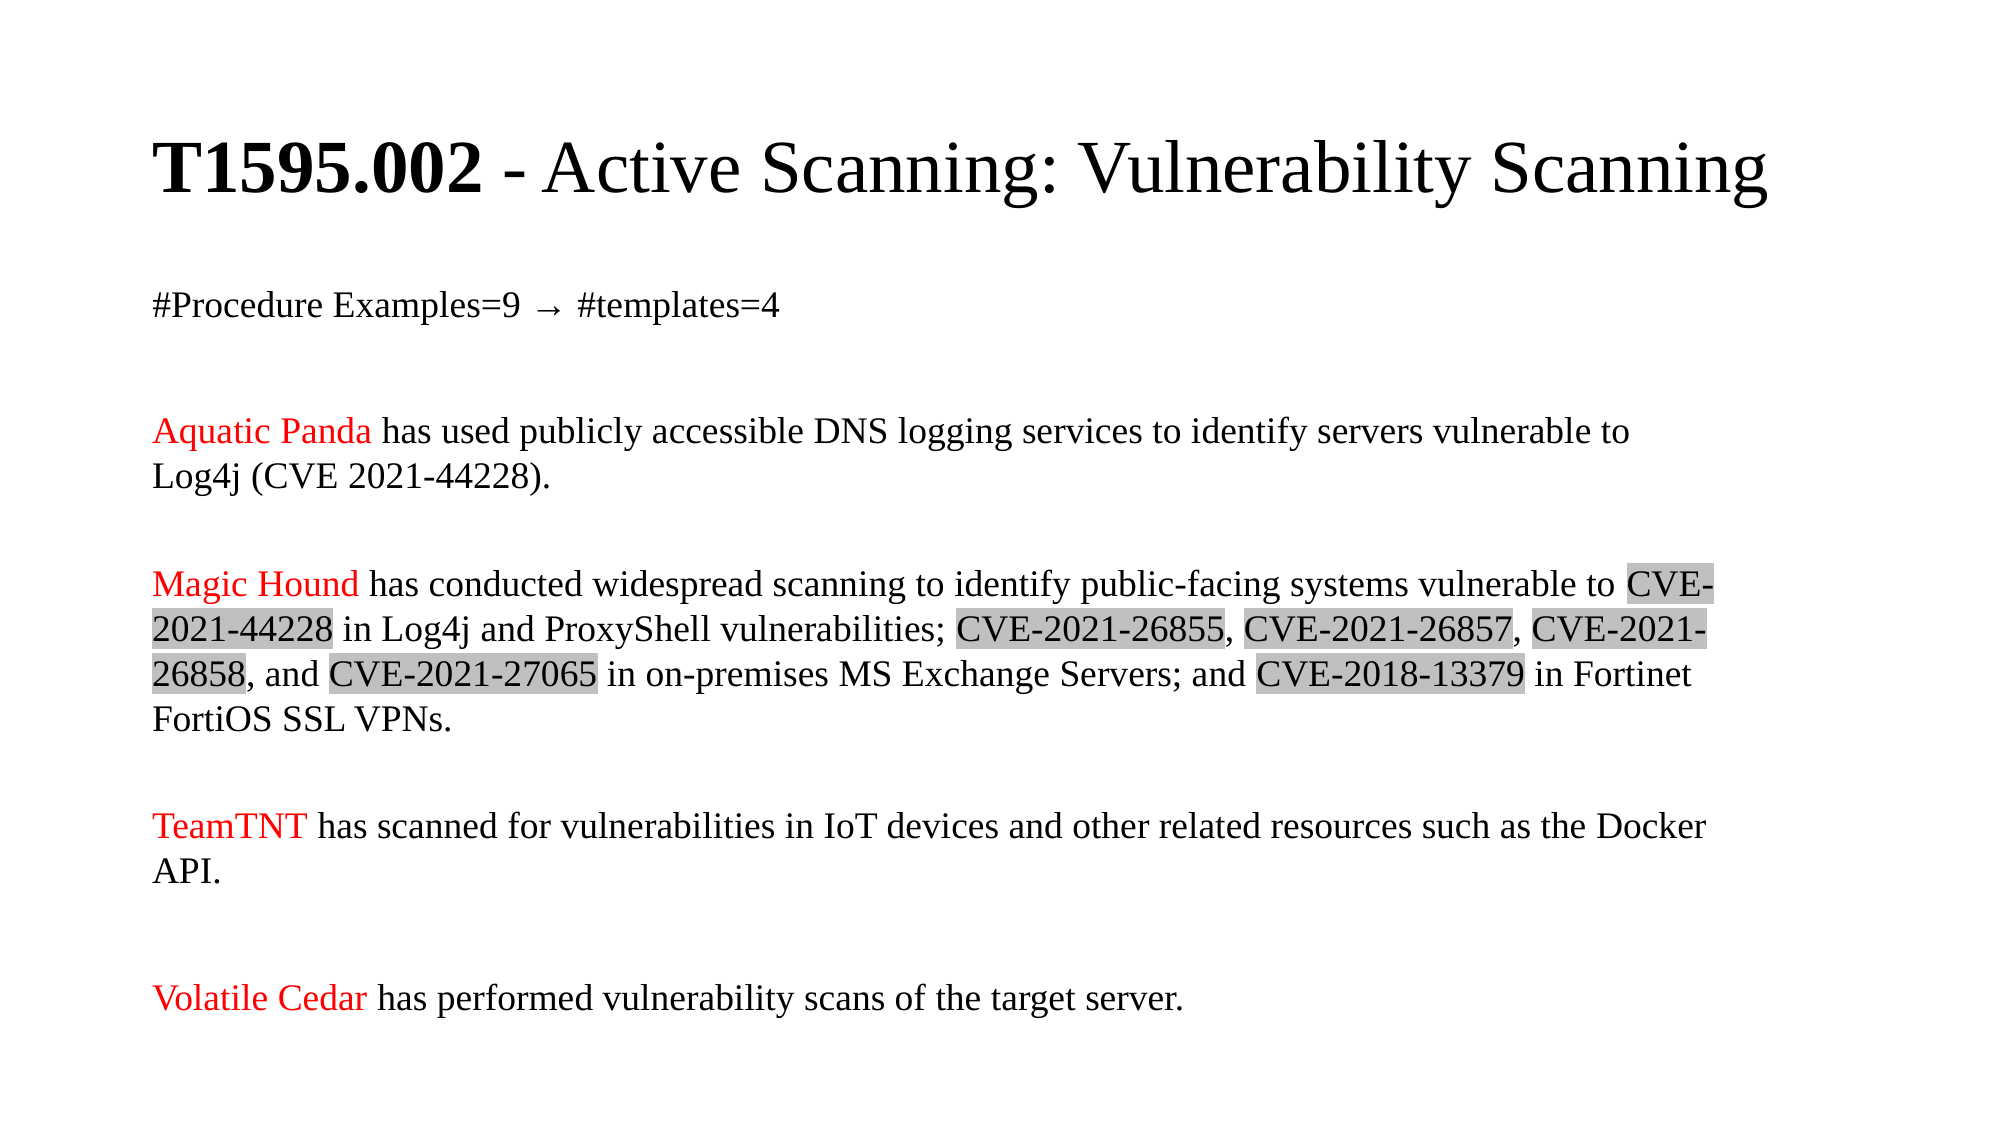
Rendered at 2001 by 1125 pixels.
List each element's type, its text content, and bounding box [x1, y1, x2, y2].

title T1595.002 - Active Scanning: Vulnerability Scanning [137, 59, 1863, 277]
text_box Aquatic Panda has used publicly accessible DNS logging services to identify servers vulnerable to Log4j (CVE 2021-44228). [137, 399, 1737, 504]
text_box TeamTNT has scanned for vulnerabilities in IoT devices and other related resources such as the Docker API. [137, 794, 1761, 899]
list #Procedure Examples=9 → #templates=4 [137, 277, 1863, 992]
text_box Magic Hound has conducted widespread scanning to identify public-facing systems vulnerable to CVE-2021-44228 in Log4j and ProxyShell vulnerabilities; CVE-2021-26855, CVE-2021-26857, CVE-2021-26858, and CVE-2021-27065 in on-premises MS Exchange Servers; and CVE-2018-13379 in Fortinet FortiOS SSL VPNs. [137, 551, 1761, 746]
text_box Volatile Cedar has performed vulnerability scans of the target server. [137, 965, 1761, 1026]
